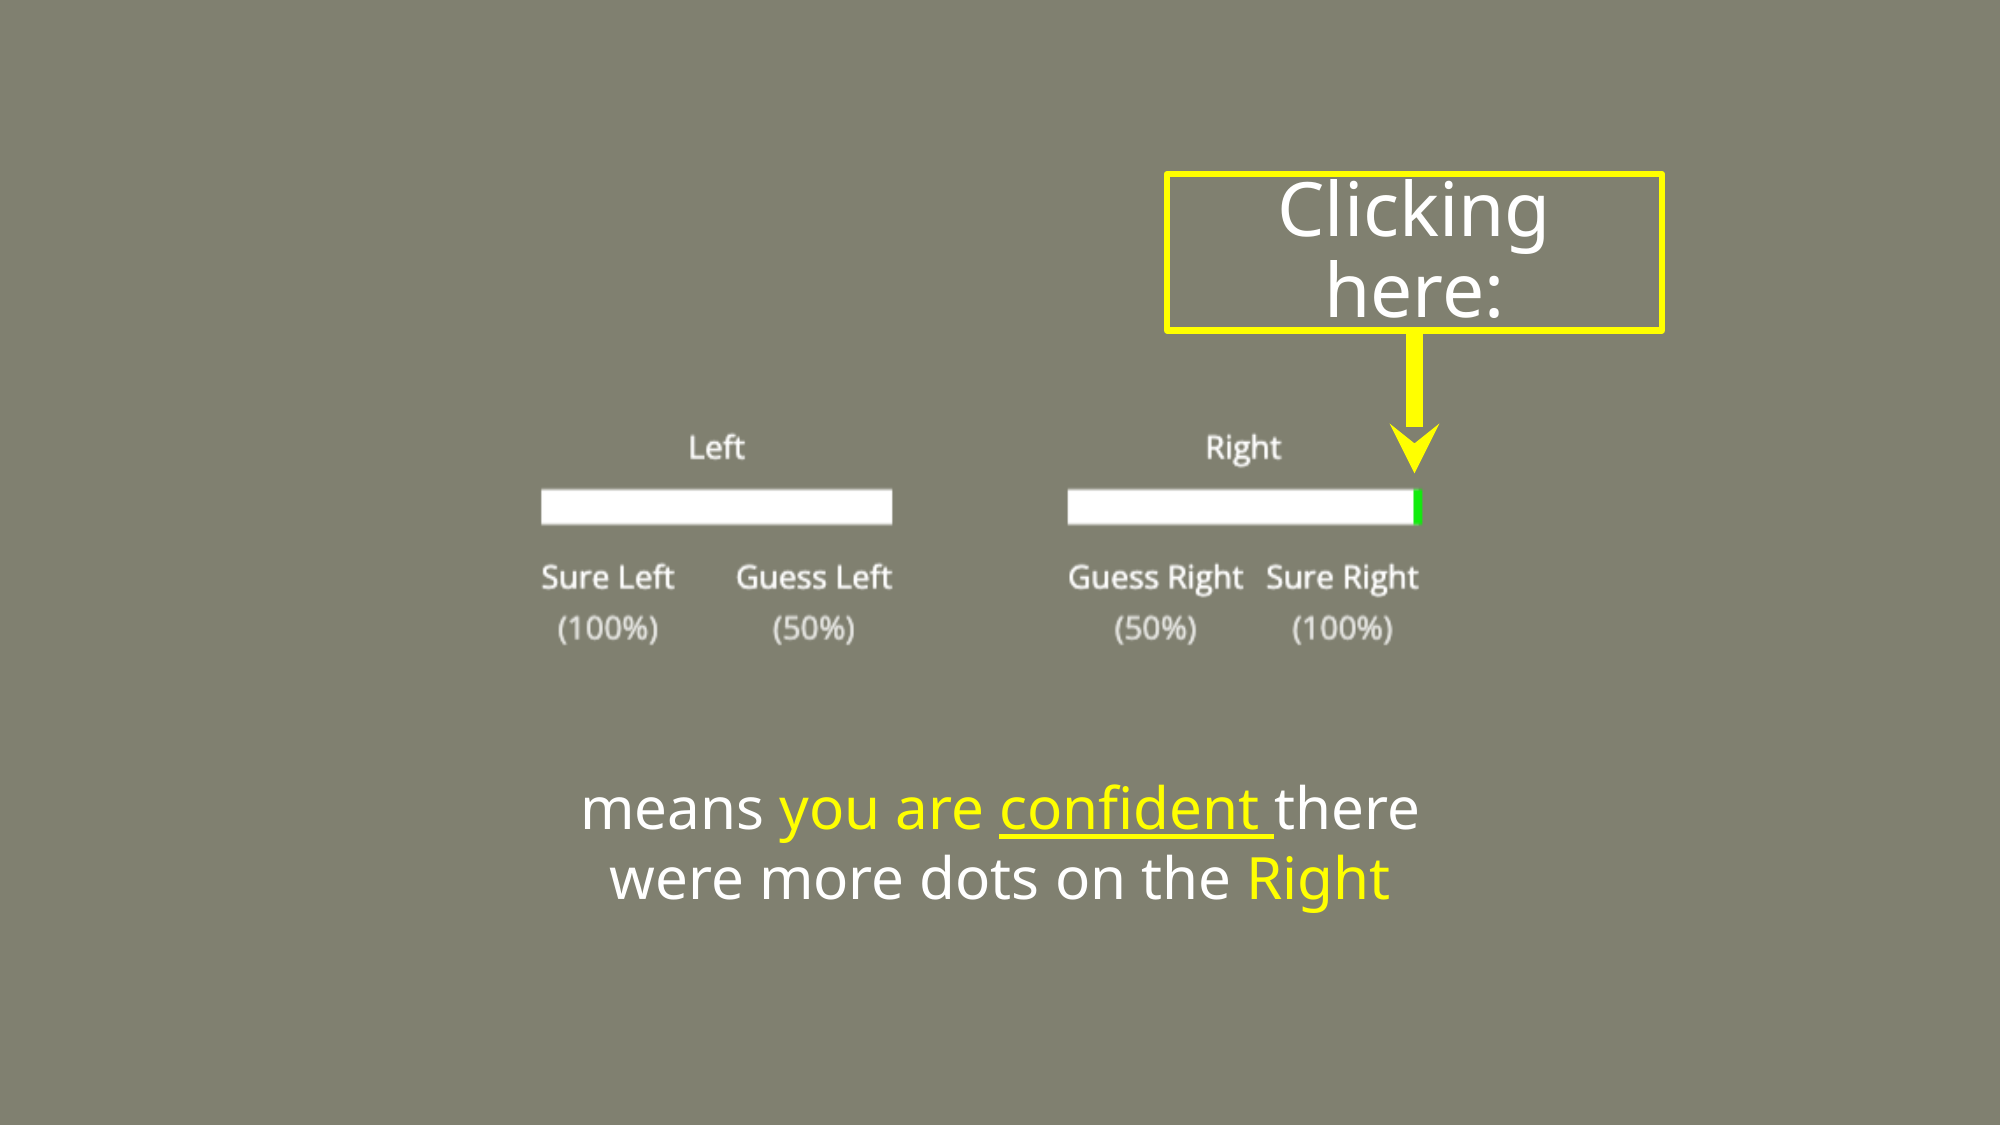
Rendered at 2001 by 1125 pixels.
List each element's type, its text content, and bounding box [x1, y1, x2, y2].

text_box means you are confident there were more dots on the Right [500, 764, 1500, 919]
list Clicking here: [1166, 174, 1662, 331]
picture [496, 404, 1464, 698]
